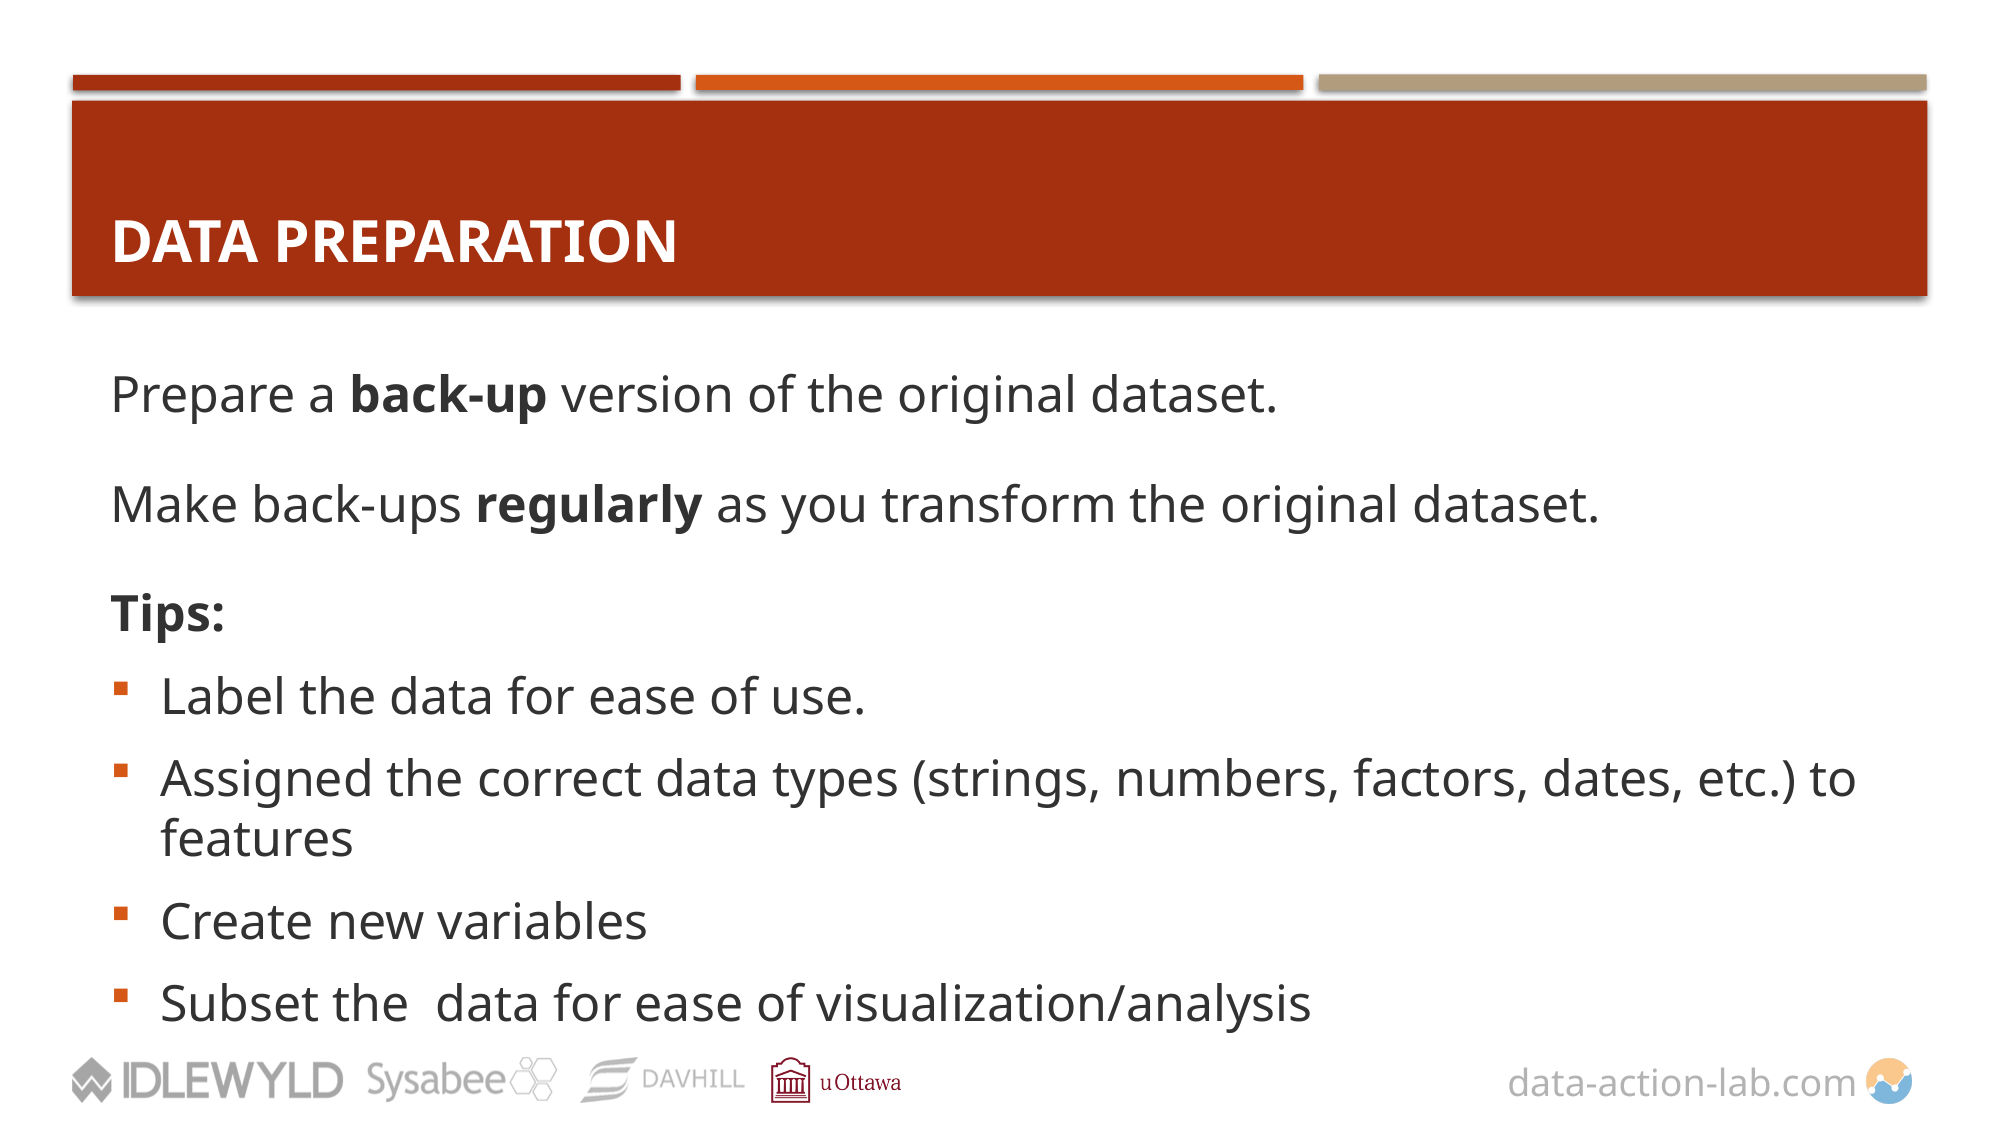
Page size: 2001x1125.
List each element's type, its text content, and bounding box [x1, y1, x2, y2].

picture [72, 1057, 745, 1103]
title DATA PREPARATION [95, 115, 1905, 282]
picture [771, 1057, 901, 1103]
list Prepare a back-up version of the original dataset. Make back-ups regularly as you transform the original dataset. Tips: Label the data for ease of use. Assigned the correct data types (strings, numbers, factors, dates, etc.) to features Create new variables Subset the data for ease of visualization/analysis [95, 357, 1905, 1037]
